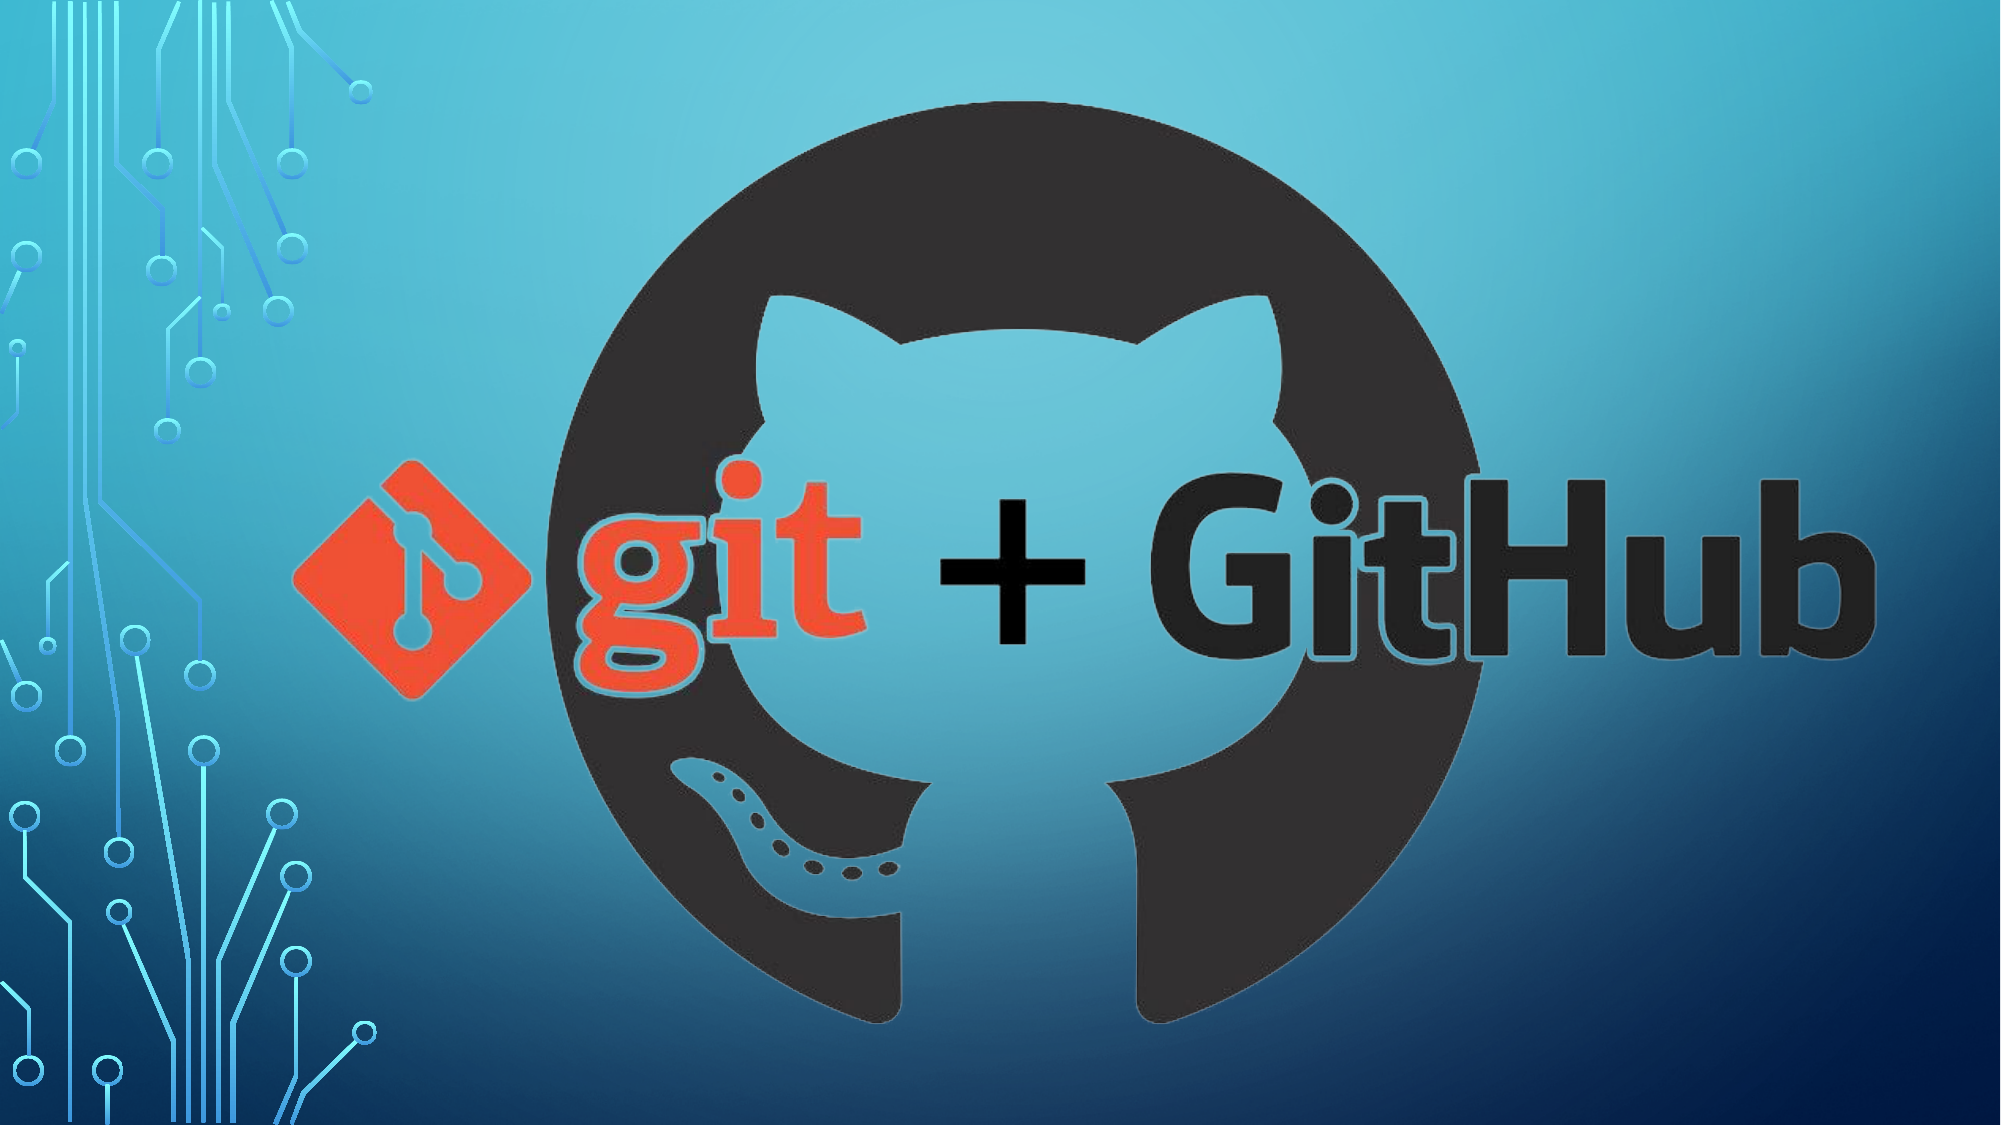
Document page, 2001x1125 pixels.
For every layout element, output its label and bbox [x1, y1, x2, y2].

picture [69, 87, 1970, 1038]
